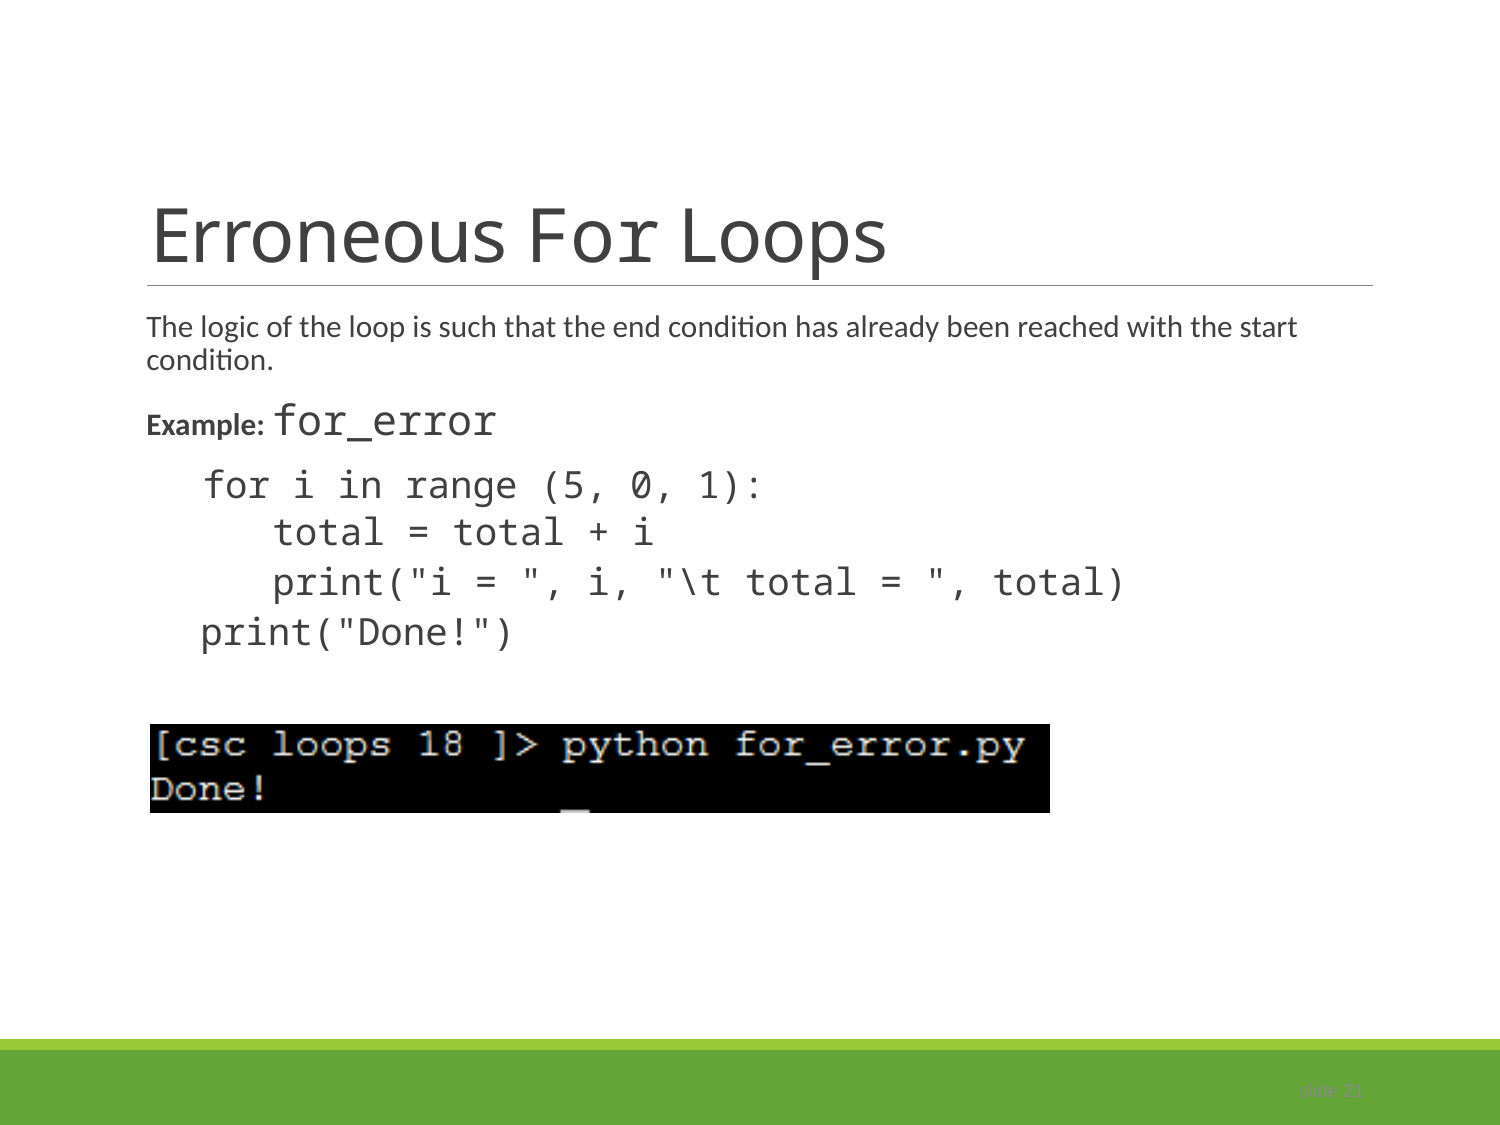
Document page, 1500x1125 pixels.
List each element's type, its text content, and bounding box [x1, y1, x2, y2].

title Erroneous For Loops [135, 47, 1373, 285]
picture [149, 724, 1050, 813]
list The logic of the loop is such that the end condition has already been reached with the start condition. Example: for_error for i in range (5, 0, 1): total = total + i print("i = ", i, "\t total = ", total) print("Done!") [135, 302, 1373, 963]
slide_number slide 21 [1218, 1059, 1380, 1120]
